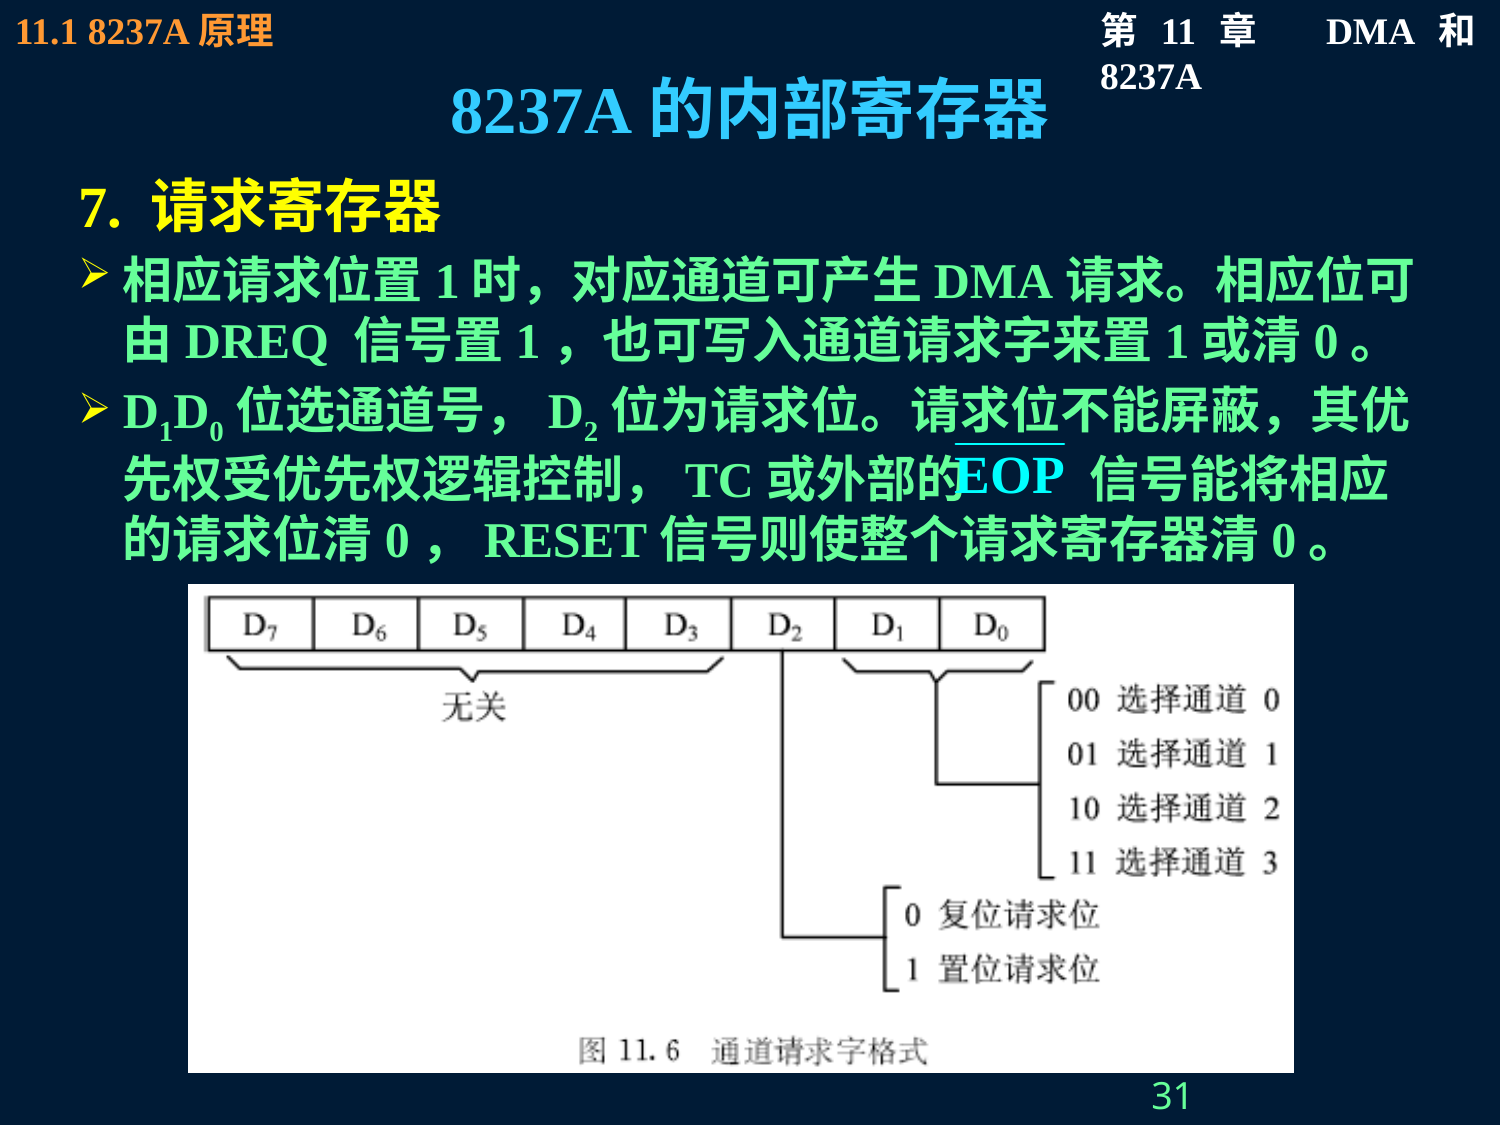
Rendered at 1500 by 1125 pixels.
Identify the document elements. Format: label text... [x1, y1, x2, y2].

picture [188, 584, 1294, 1074]
title 8237A的内部寄存器 [75, 45, 1425, 161]
list 7. 请求寄存器 相应请求位置1时，对应通道可产生DMA请求。相应位可由DREQ 信号置1，也可写入通道请求字来置1或清0。 D1D0位选通道号，D2位为请求位。请求位不能屏蔽，其优先权受优先权逻辑控制，TC或外部的 信号能将相应的请求位清0，RESET信号则使整个请求寄存器清0。 [63, 161, 1437, 578]
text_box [946, 430, 1077, 508]
